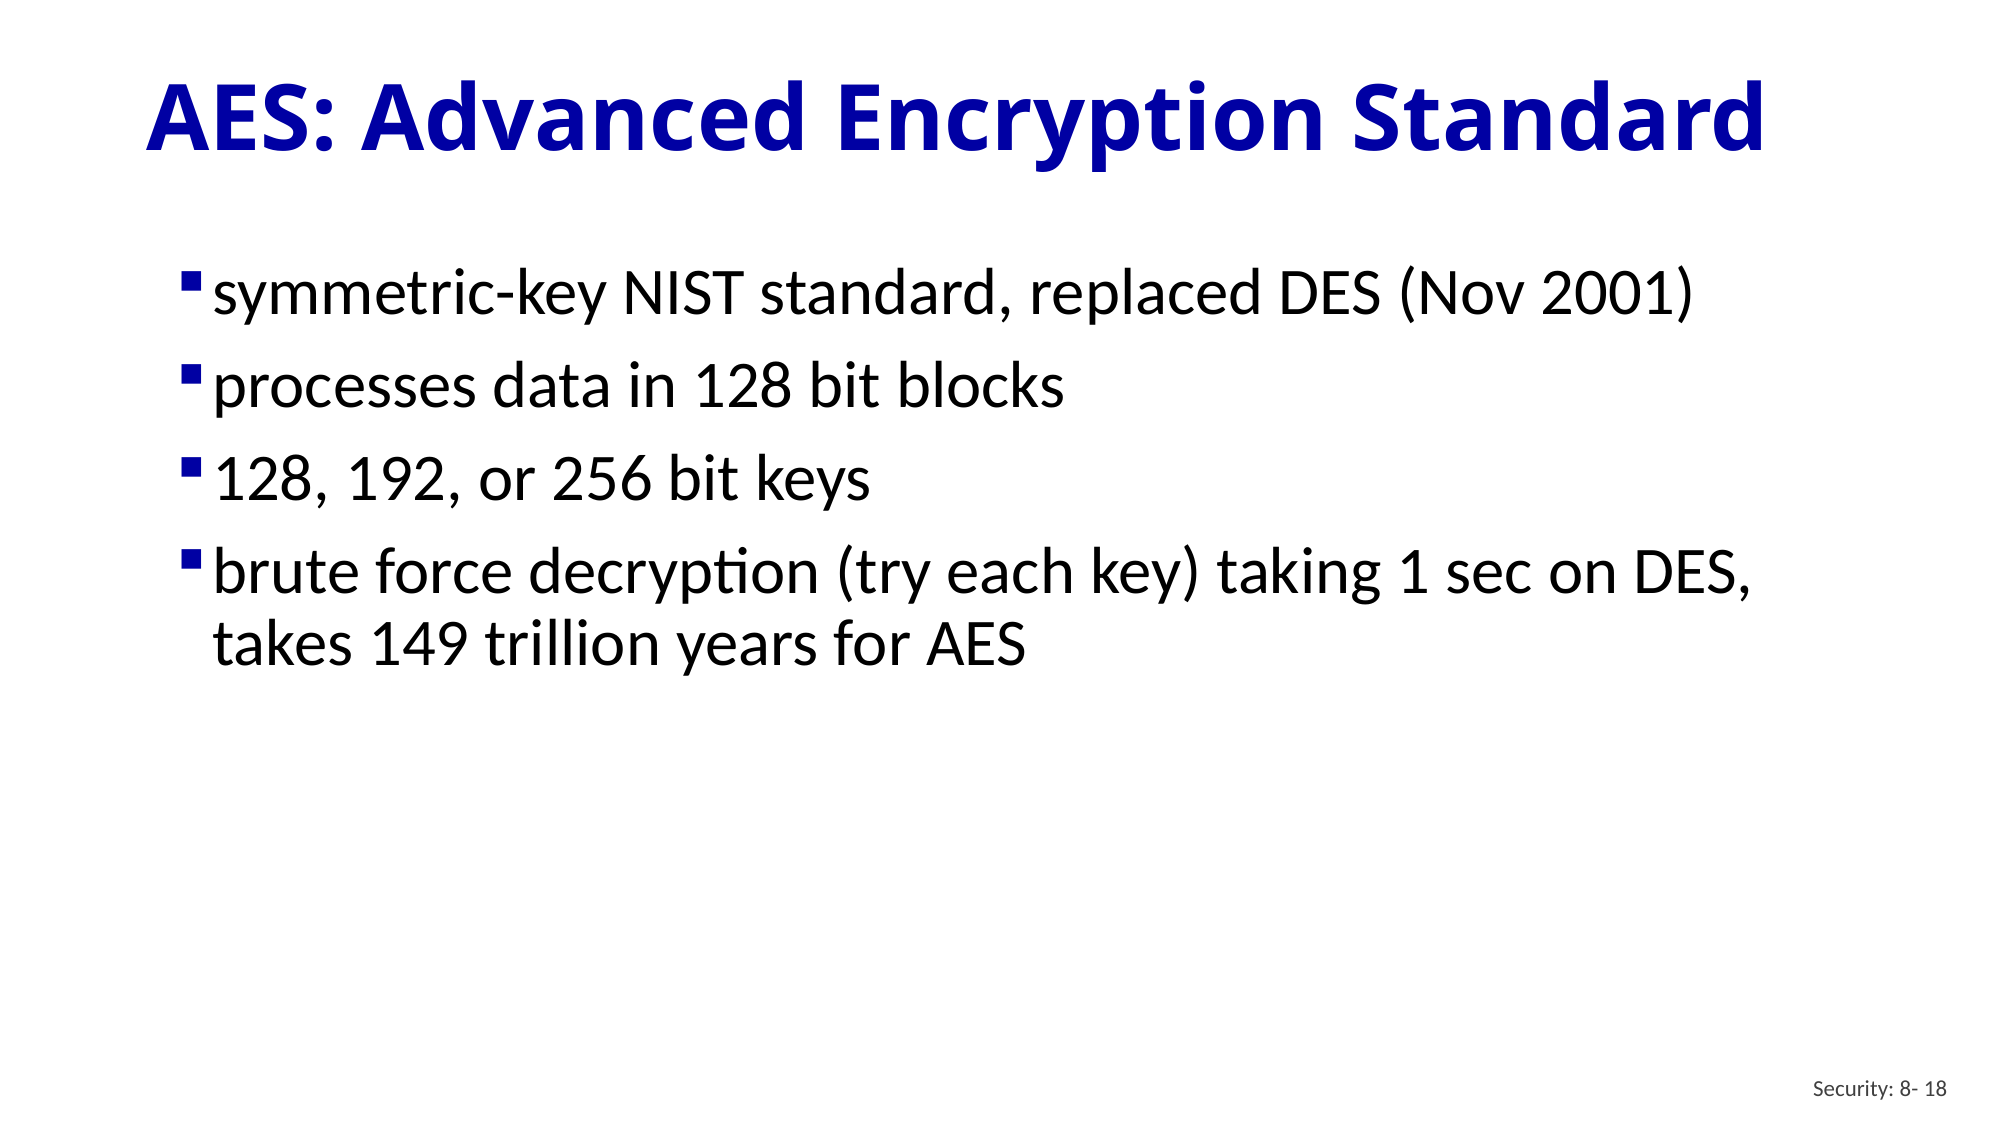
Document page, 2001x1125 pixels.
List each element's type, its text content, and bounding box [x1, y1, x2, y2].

title AES: Advanced Encryption Standard [131, 47, 1856, 195]
text_box symmetric-key NIST standard, replaced DES (Nov 2001) processes data in 128 bit blocks 128, 192, or 256 bit keys brute force decryption (try each key) taking 1 sec on DES, takes 149 trillion years for AES [139, 249, 1892, 1013]
slide_number Security: 8- 18 [1512, 1056, 1963, 1117]
